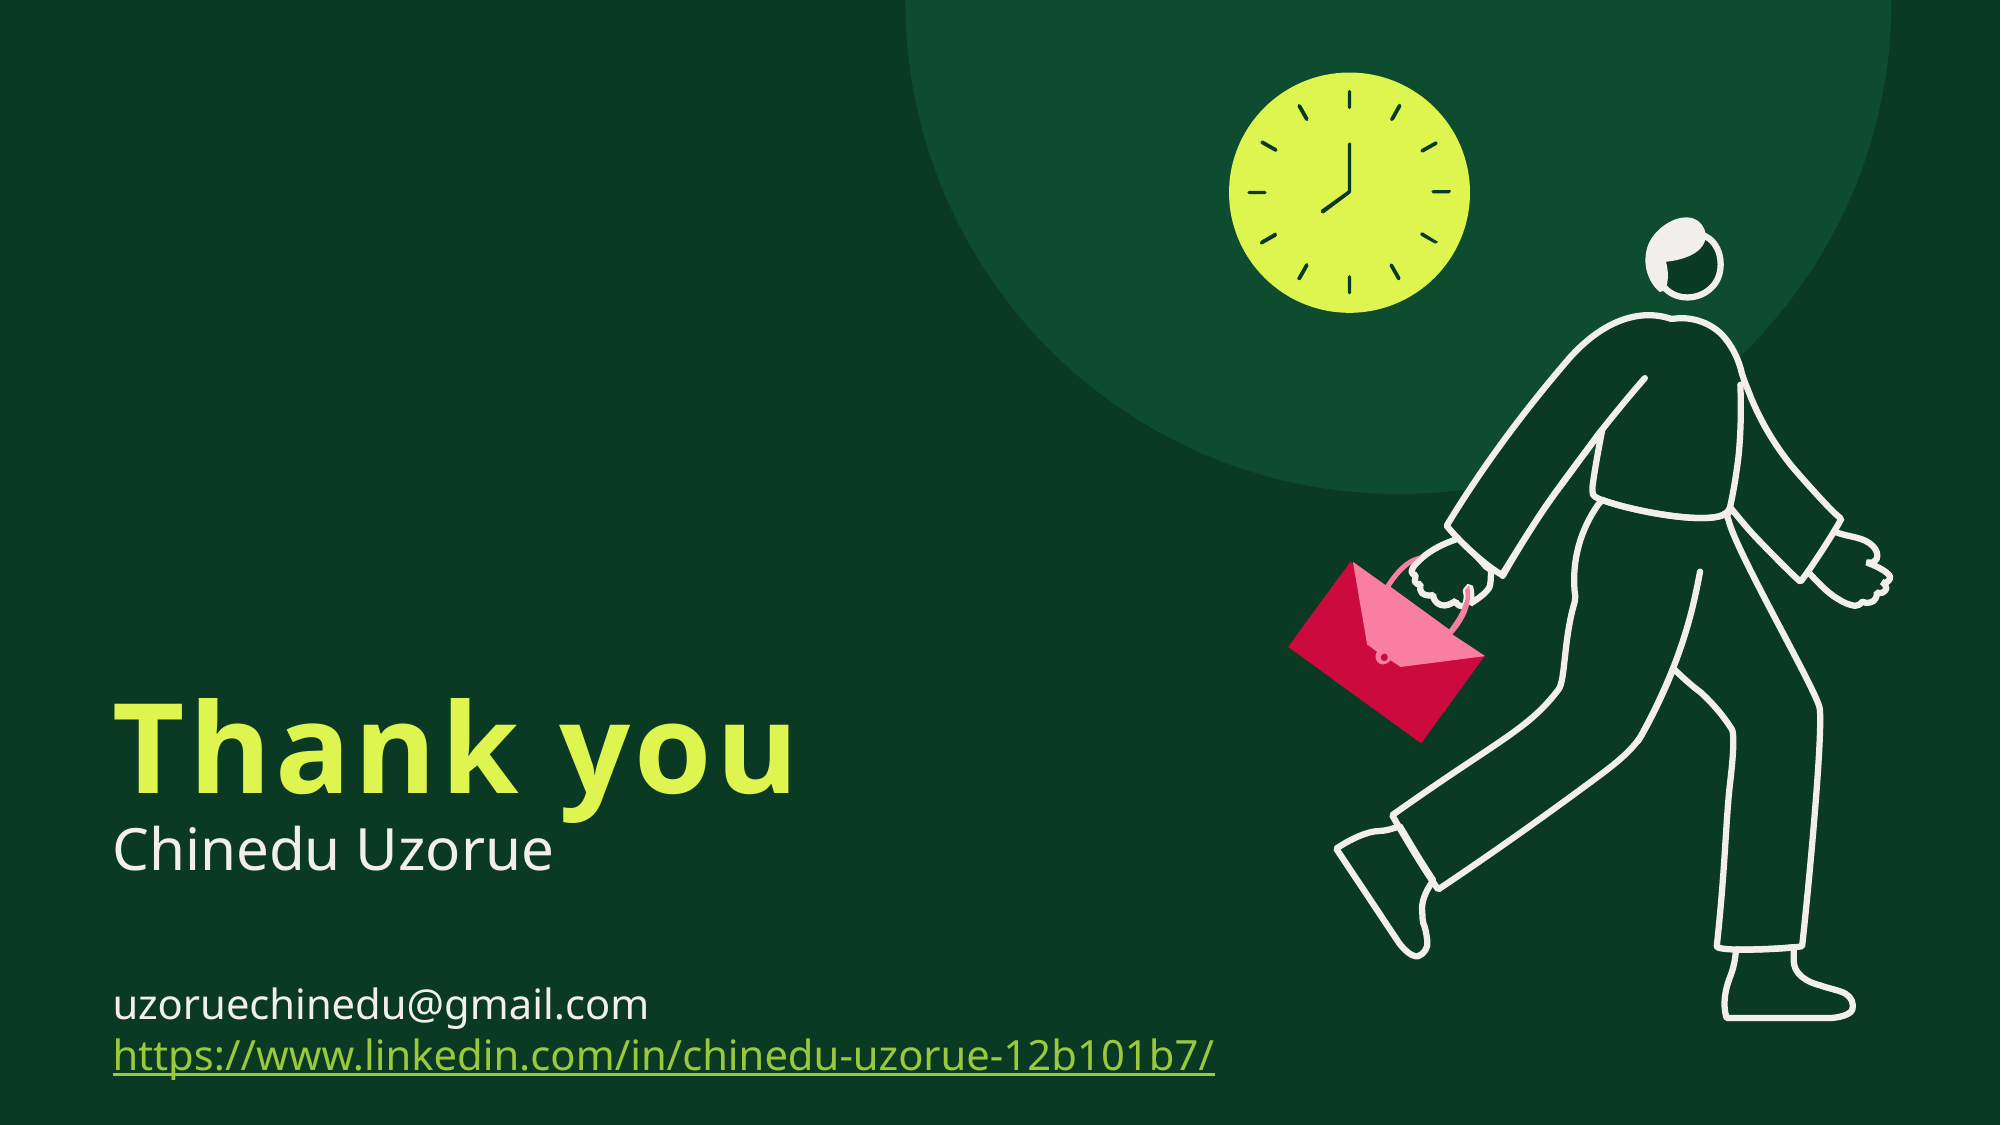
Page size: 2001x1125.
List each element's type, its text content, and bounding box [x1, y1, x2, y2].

subtitle Chinedu Uzorue uzoruechinedu@gmail.com https://www.linkedin.com/in/chinedu-uzorue-12b101b7/ [112, 820, 1725, 1078]
title Thank you [112, 55, 1149, 820]
